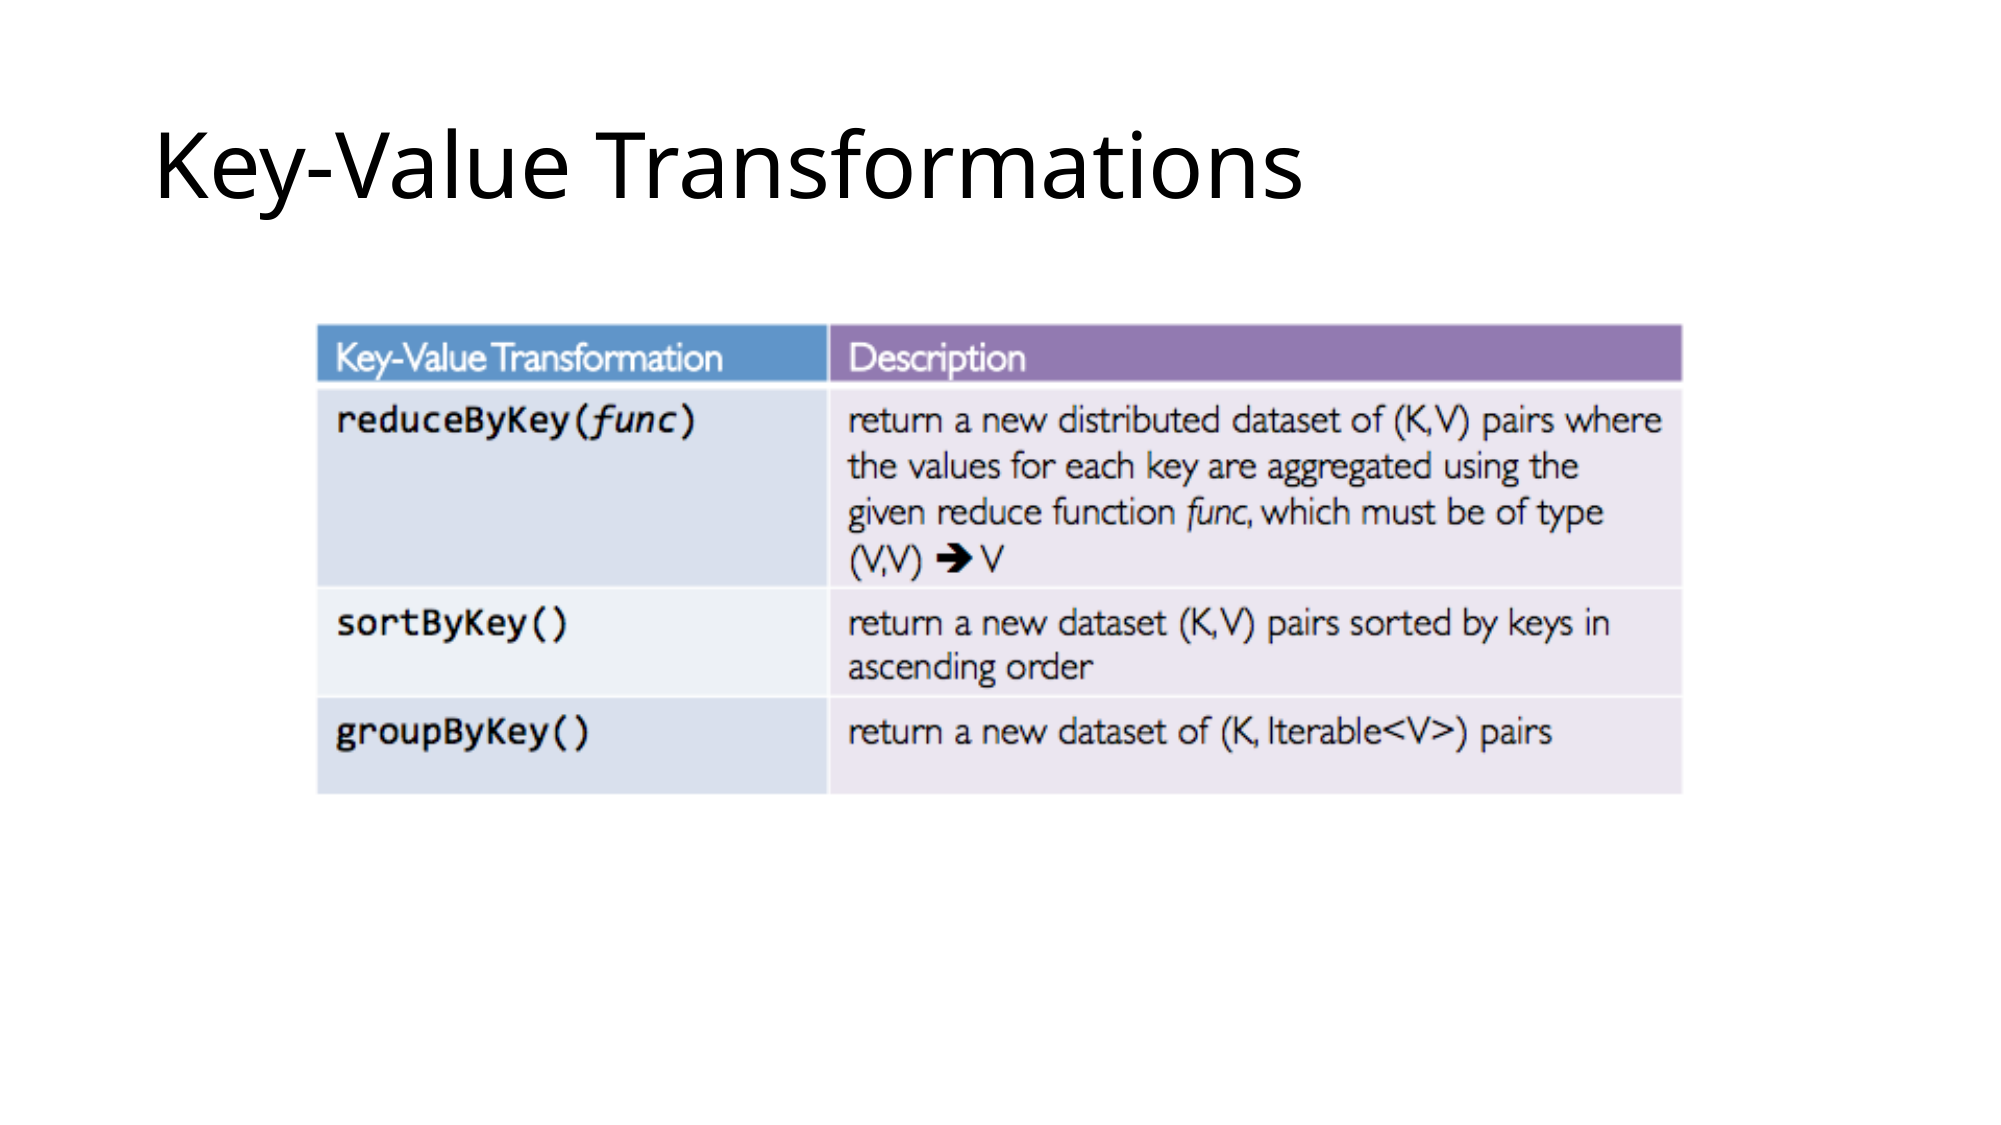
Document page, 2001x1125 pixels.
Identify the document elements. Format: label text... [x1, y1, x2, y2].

title Key-Value Transformations [137, 59, 1863, 278]
picture [310, 320, 1690, 805]
